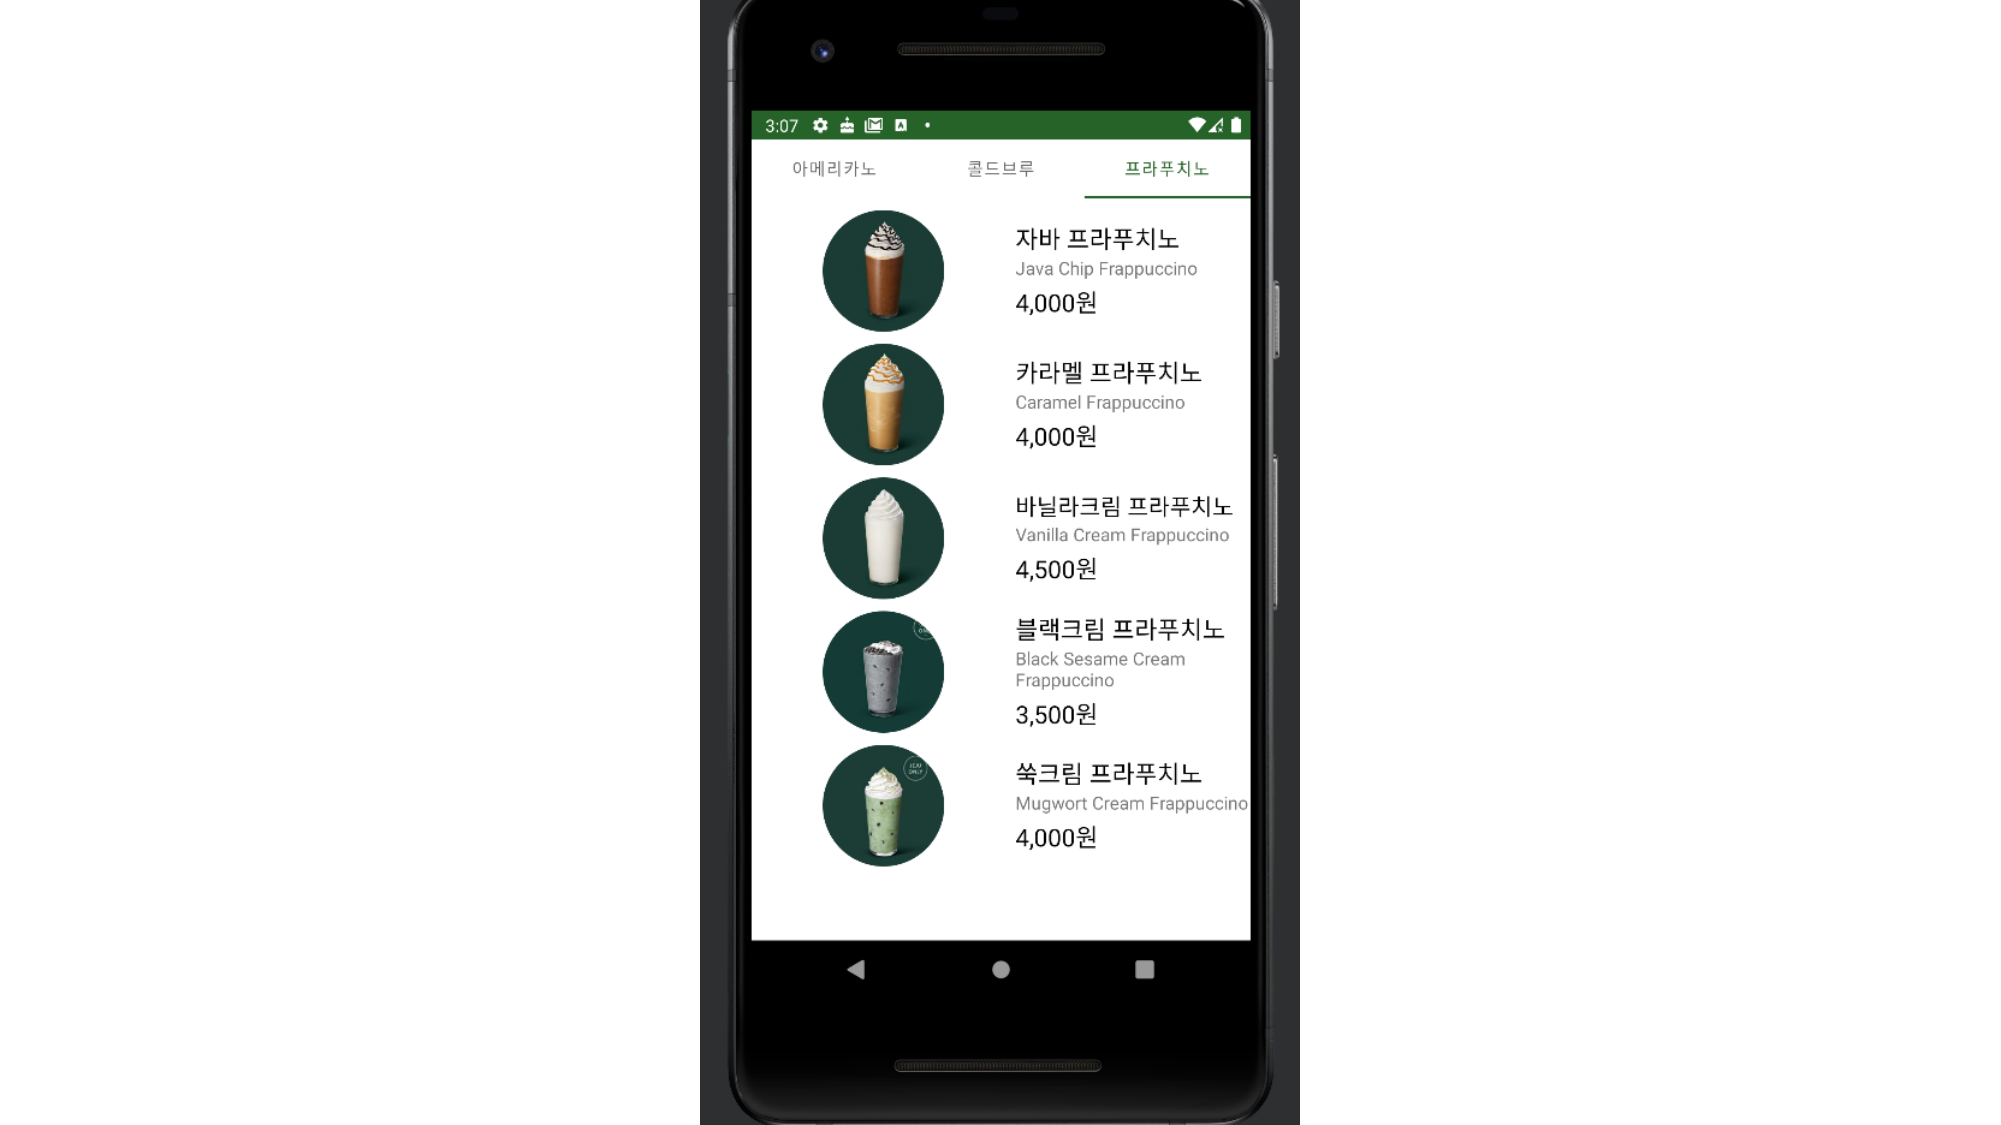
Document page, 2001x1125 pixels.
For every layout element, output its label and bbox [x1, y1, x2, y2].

picture [700, 0, 1300, 1125]
